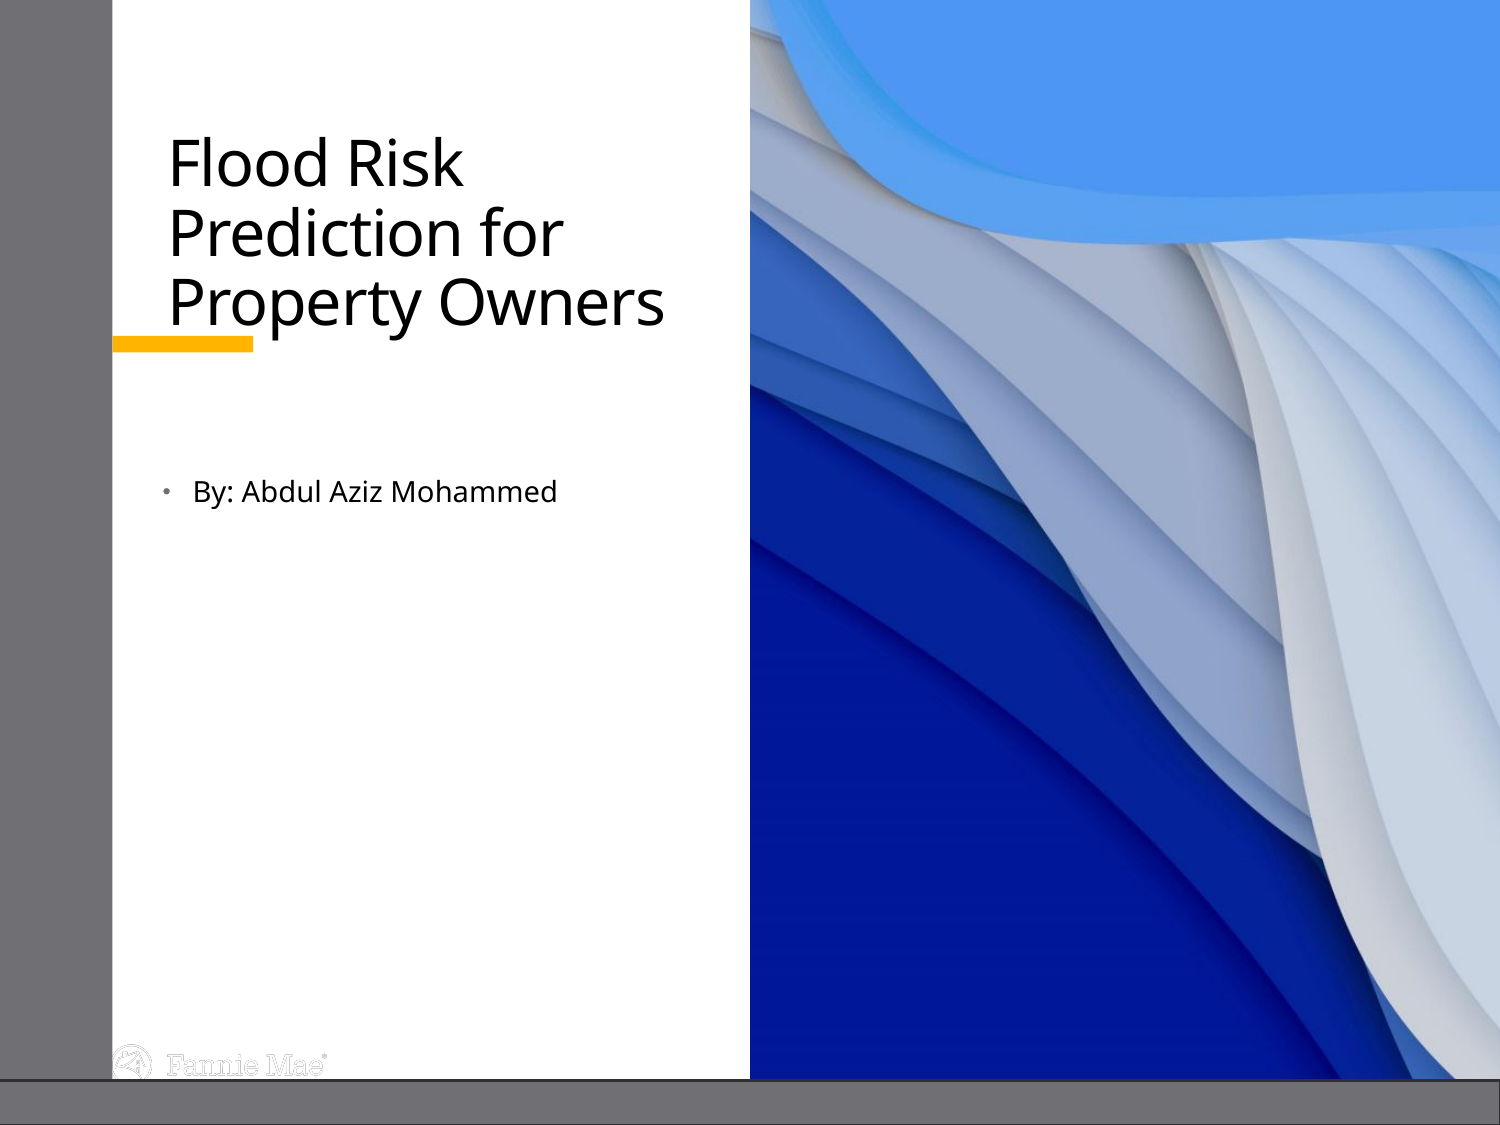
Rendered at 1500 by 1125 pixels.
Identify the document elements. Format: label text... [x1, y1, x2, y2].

title Flood Risk Prediction for Property Owners [152, 92, 711, 348]
picture [749, 0, 1500, 1125]
text_box [0, 0, 114, 1079]
list By: Abdul Aziz Mohammed [147, 399, 711, 1032]
text_box [0, 1079, 742, 1125]
picture [114, 1029, 338, 1079]
